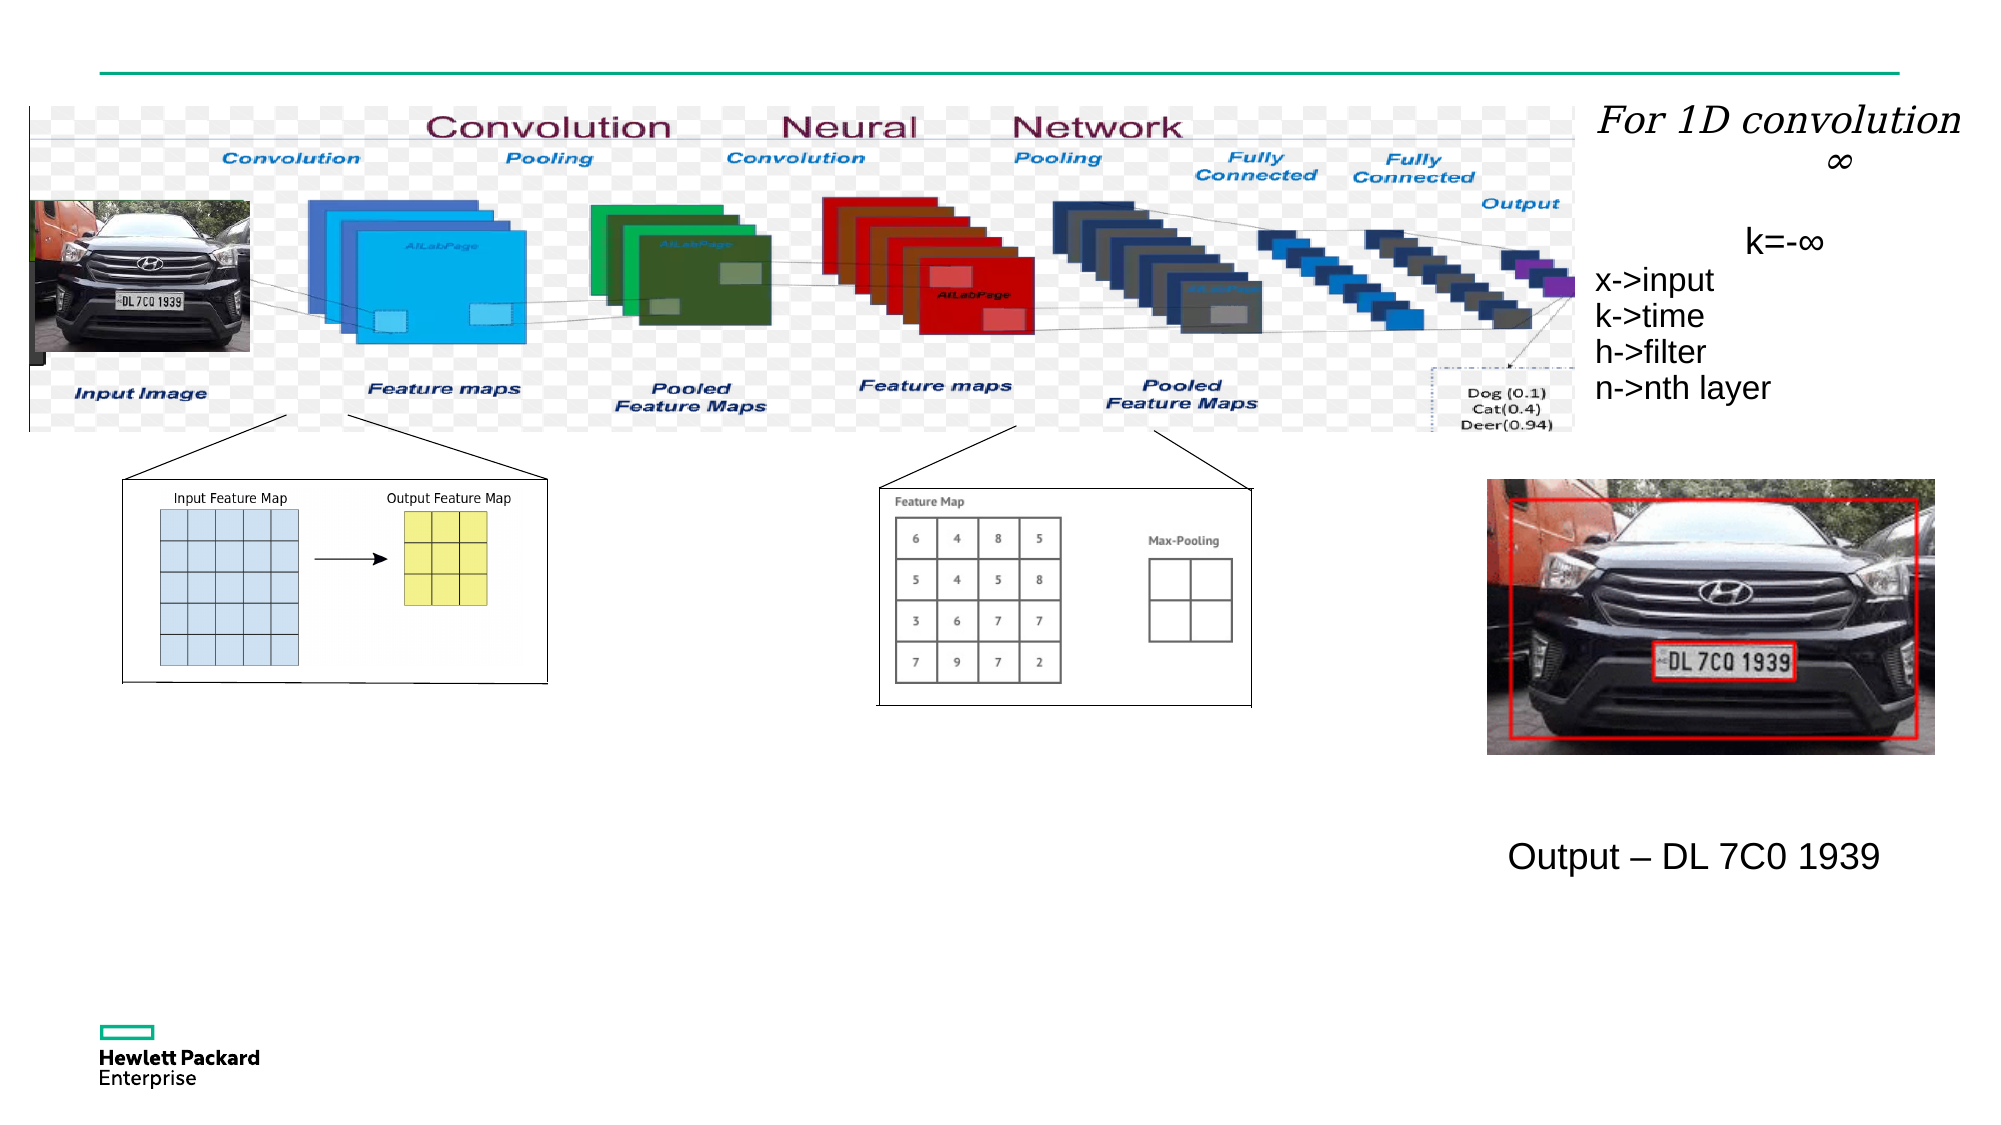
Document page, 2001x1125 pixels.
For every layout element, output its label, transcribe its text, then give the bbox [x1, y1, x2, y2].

picture [895, 495, 1233, 684]
picture [1487, 479, 1935, 755]
text_box [1544, 75, 2000, 168]
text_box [124, 414, 287, 480]
text_box Output – DL 7C0 1939 [1507, 837, 1888, 950]
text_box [1153, 430, 1252, 491]
picture [29, 106, 1575, 432]
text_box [878, 425, 1017, 489]
picture [160, 488, 523, 667]
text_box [347, 414, 548, 480]
